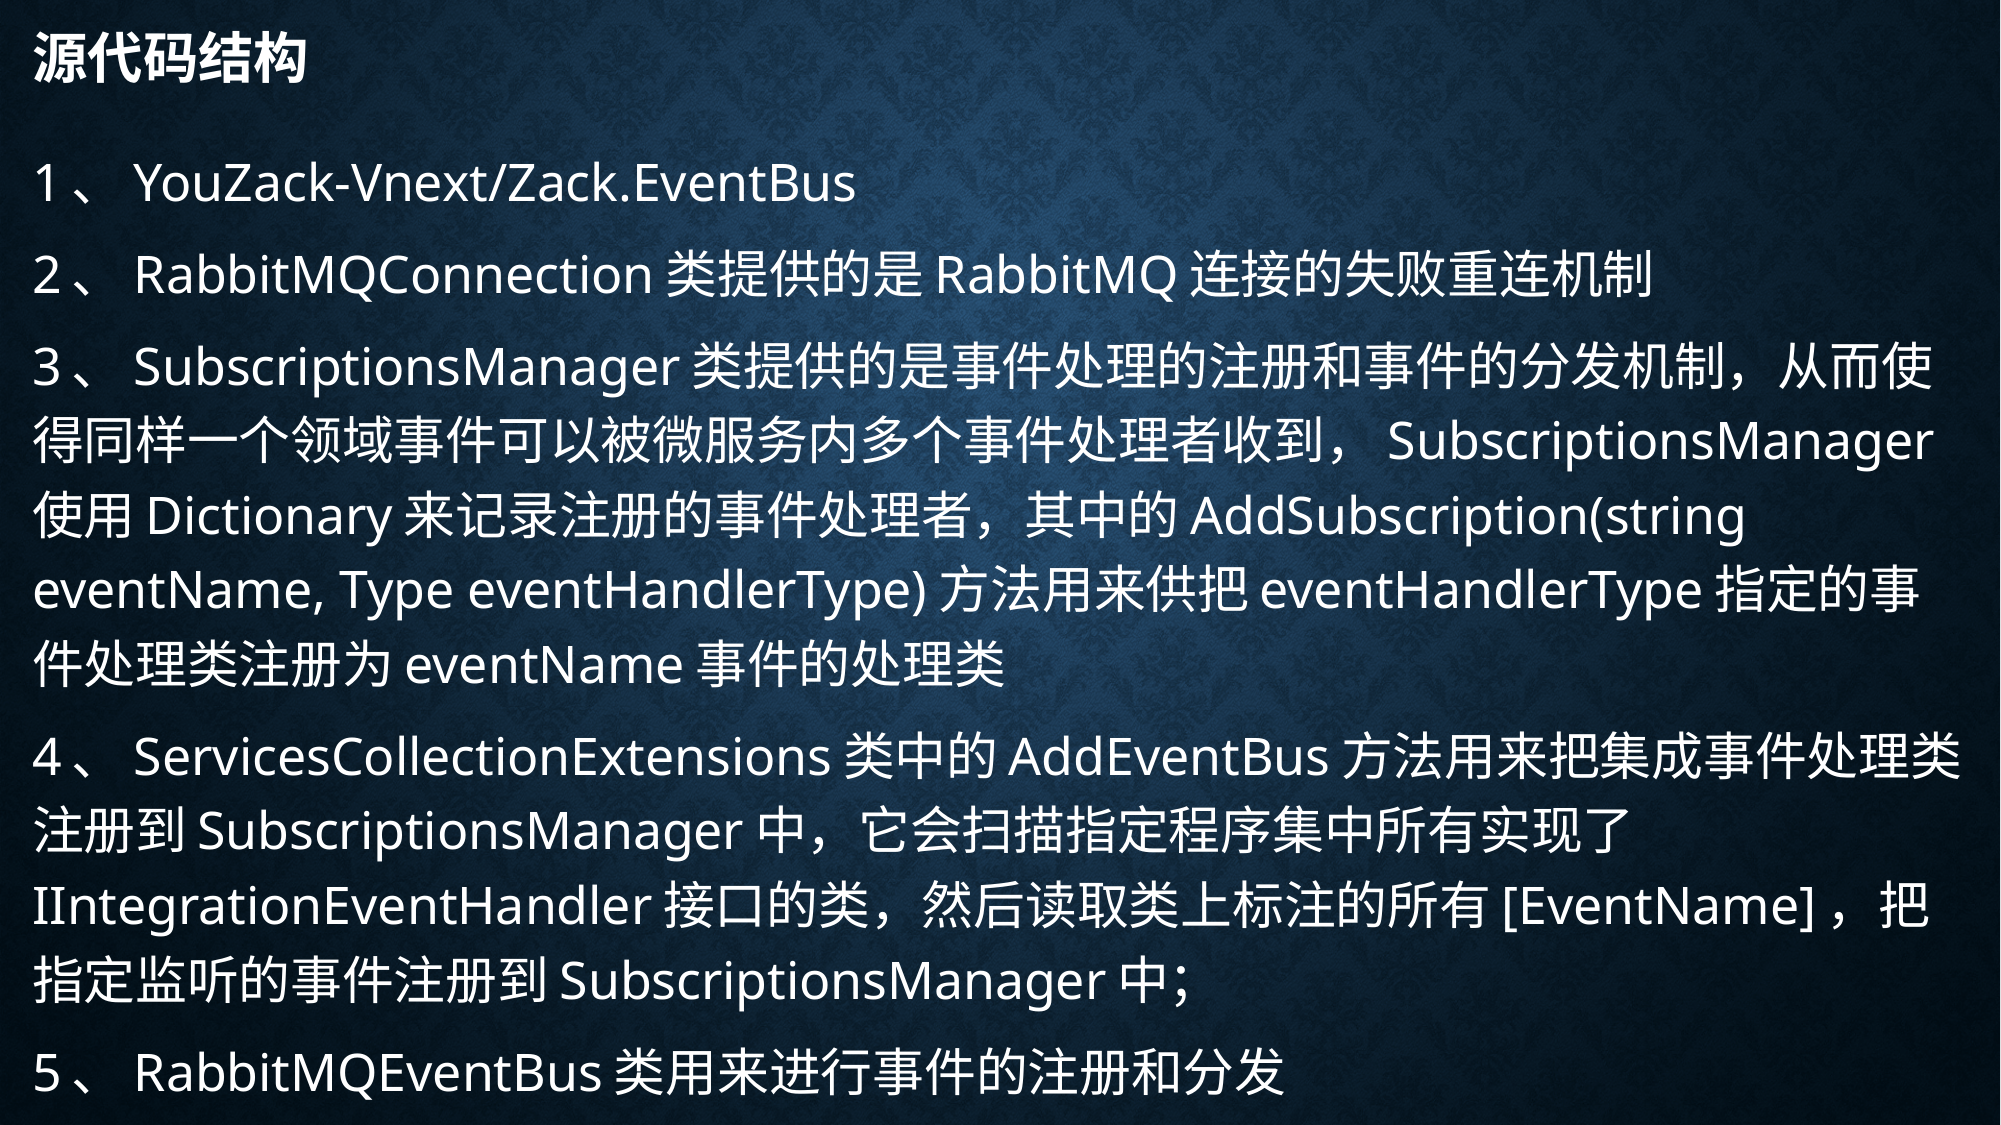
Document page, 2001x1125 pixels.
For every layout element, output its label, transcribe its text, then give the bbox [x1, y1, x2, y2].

title 源代码结构 [17, 23, 966, 99]
list 1、YouZack-Vnext/Zack.EventBus 2、RabbitMQConnection类提供的是RabbitMQ连接的失败重连机制 3、SubscriptionsManager类提供的是事件处理的注册和事件的分发机制，从而使得同样一个领域事件可以被微服务内多个事件处理者收到，SubscriptionsManager使用Dictionary来记录注册的事件处理者，其中的AddSubscription(string eventName, Type eventHandlerType)方法用来供把eventHandlerType指定的事件处理类注册为eventName事件的处理类 4、ServicesCollectionExtensions类中的AddEventBus方法用来把集成事件处理类注册到SubscriptionsManager中，它会扫描指定程序集中所有实现了IIntegrationEventHandler接口的类，然后读取类上标注的所有[EventName]，把指定监听的事件注册到SubscriptionsManager中； 5、RabbitMQEventBus类用来进行事件的注册和分发 [17, 129, 1988, 1125]
